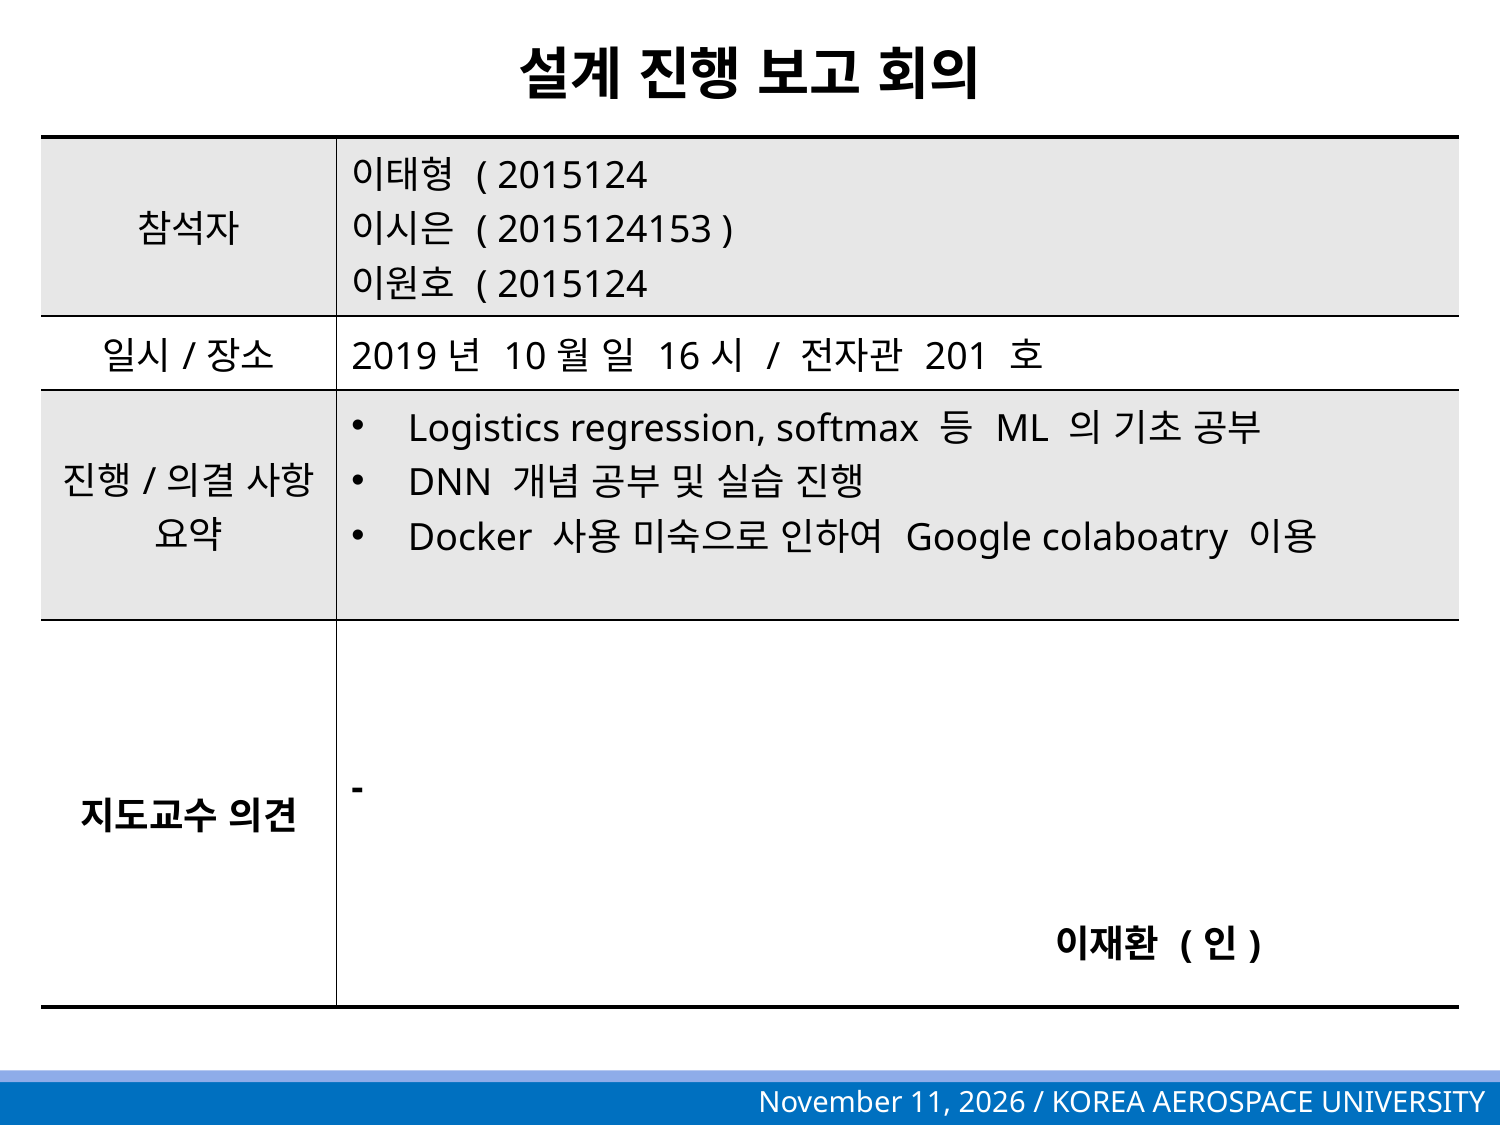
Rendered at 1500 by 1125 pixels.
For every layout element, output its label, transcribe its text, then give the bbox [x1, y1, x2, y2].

table_header 참석자 [41, 139, 336, 315]
title 설계 진행 보고 회의 [112, 30, 1388, 114]
table_cell - 이재환 (인) [337, 621, 1459, 1005]
table_cell 진행/의결 사항 요약 [41, 391, 336, 619]
table_cell 일시/장소 [41, 317, 336, 389]
table_header 이태형 ( 2015124 이시은 ( 2015124153 ) 이원호 ( 2015124 [337, 139, 1459, 315]
table_cell Logistics regression, softmax 등 ML 의 기초 공부 DNN 개념 공부 및 실습 진행 Docker 사용 미숙으로 인하여 Google colaboatry 이용 [337, 391, 1459, 619]
table_cell 지도교수 의견 [41, 621, 336, 1005]
table_cell 2019년 10월 일 16시 / 전자관 201 호 [337, 317, 1459, 389]
